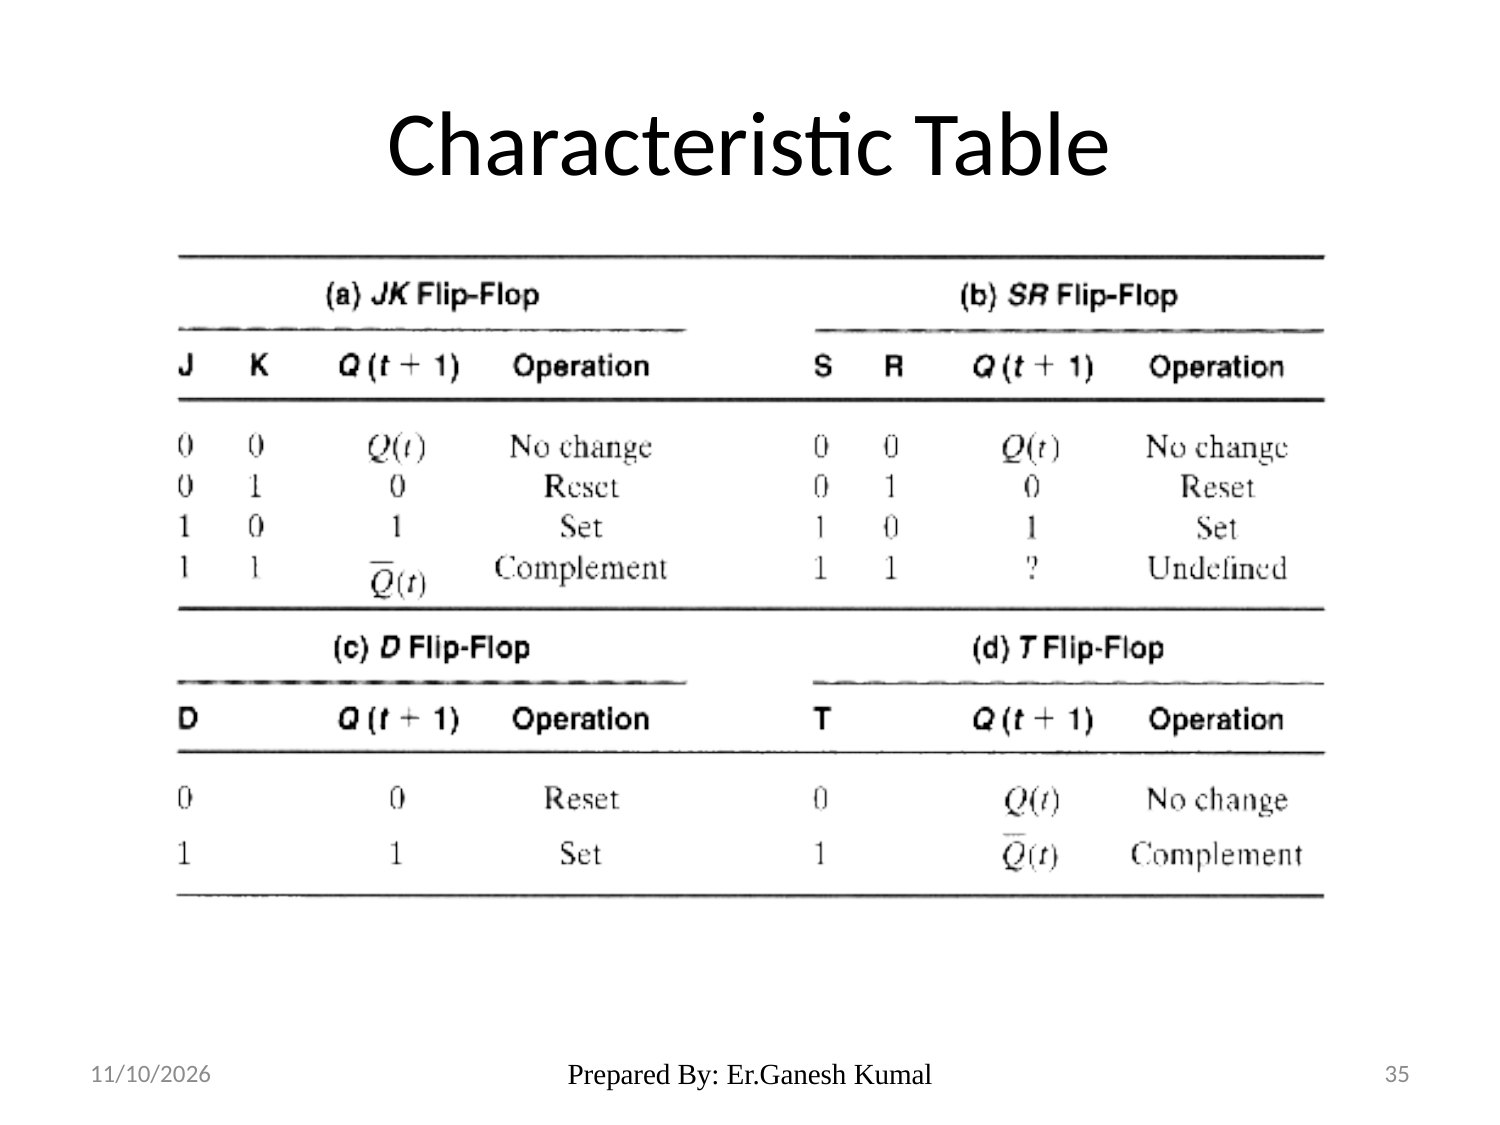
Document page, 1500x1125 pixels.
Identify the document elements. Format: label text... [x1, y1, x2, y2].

title Characteristic Table [75, 45, 1425, 233]
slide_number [75, 1042, 425, 1103]
footer Prepared By: Er.Ganesh Kumal [512, 1042, 988, 1103]
picture [162, 237, 1331, 913]
slide_number 35 [1074, 1042, 1425, 1103]
